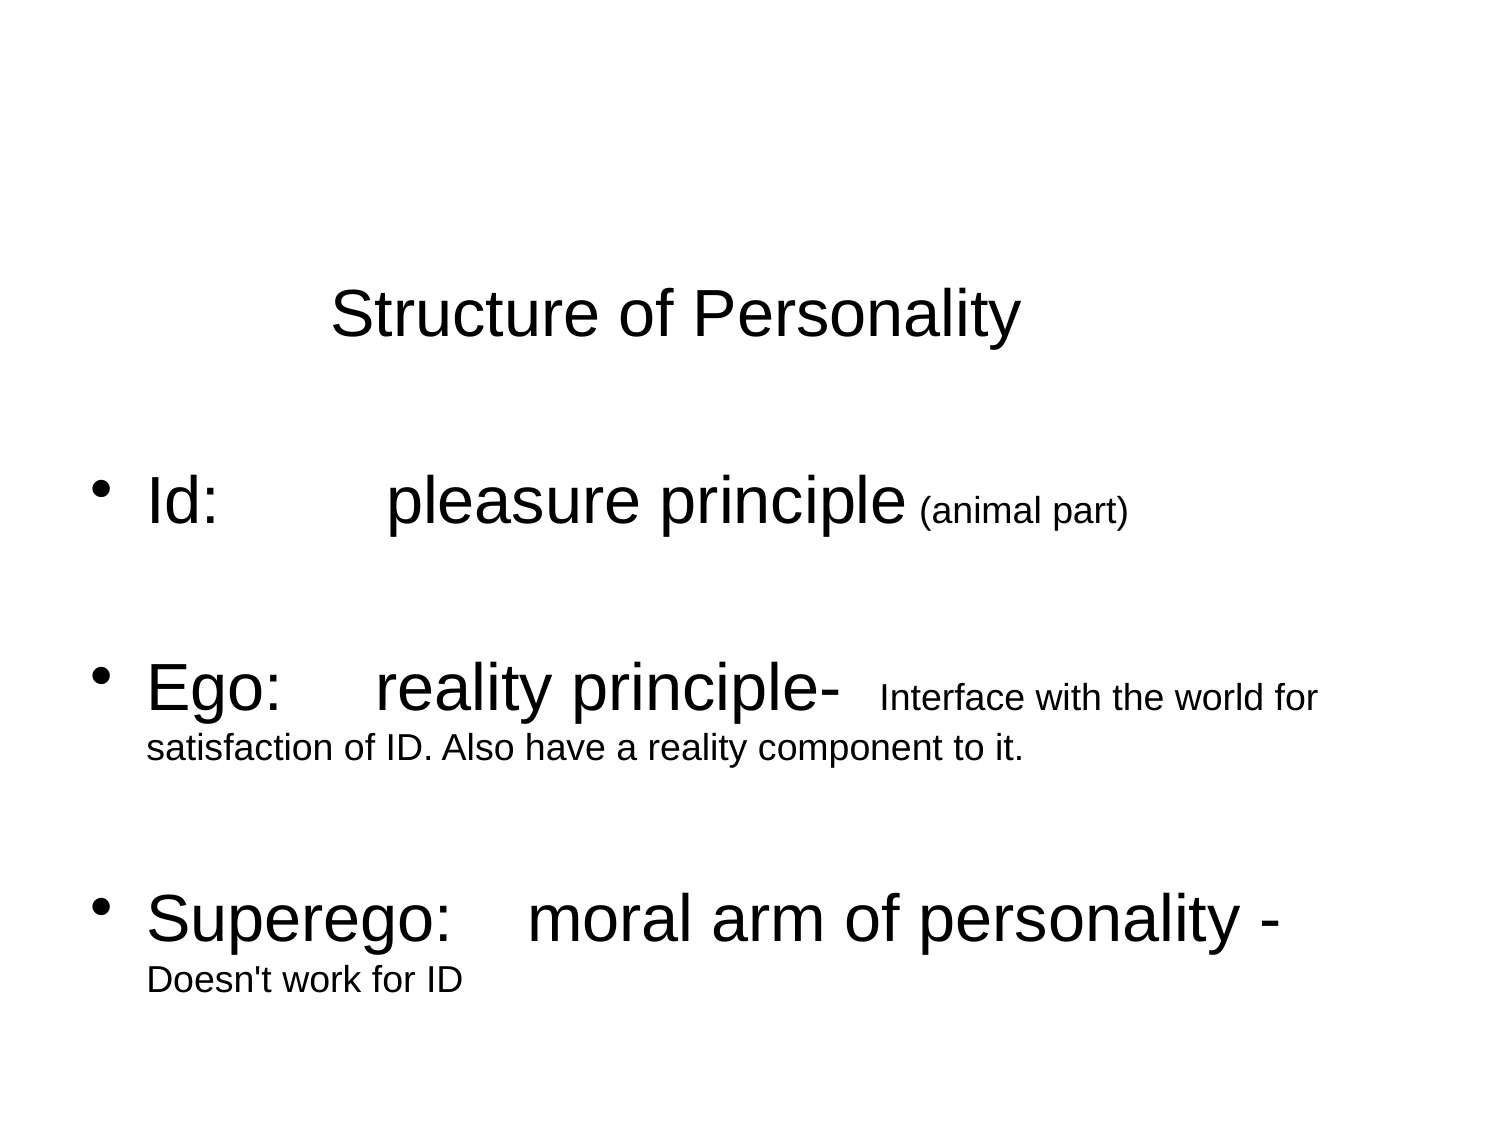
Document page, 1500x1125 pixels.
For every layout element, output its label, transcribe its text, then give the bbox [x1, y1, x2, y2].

list Structure of Personality Id: pleasure principle (animal part) Ego: reality principle- Interface with the world for satisfaction of ID. Also have a reality component to it. Superego: moral arm of personality - Doesn't work for ID [75, 262, 1425, 1005]
